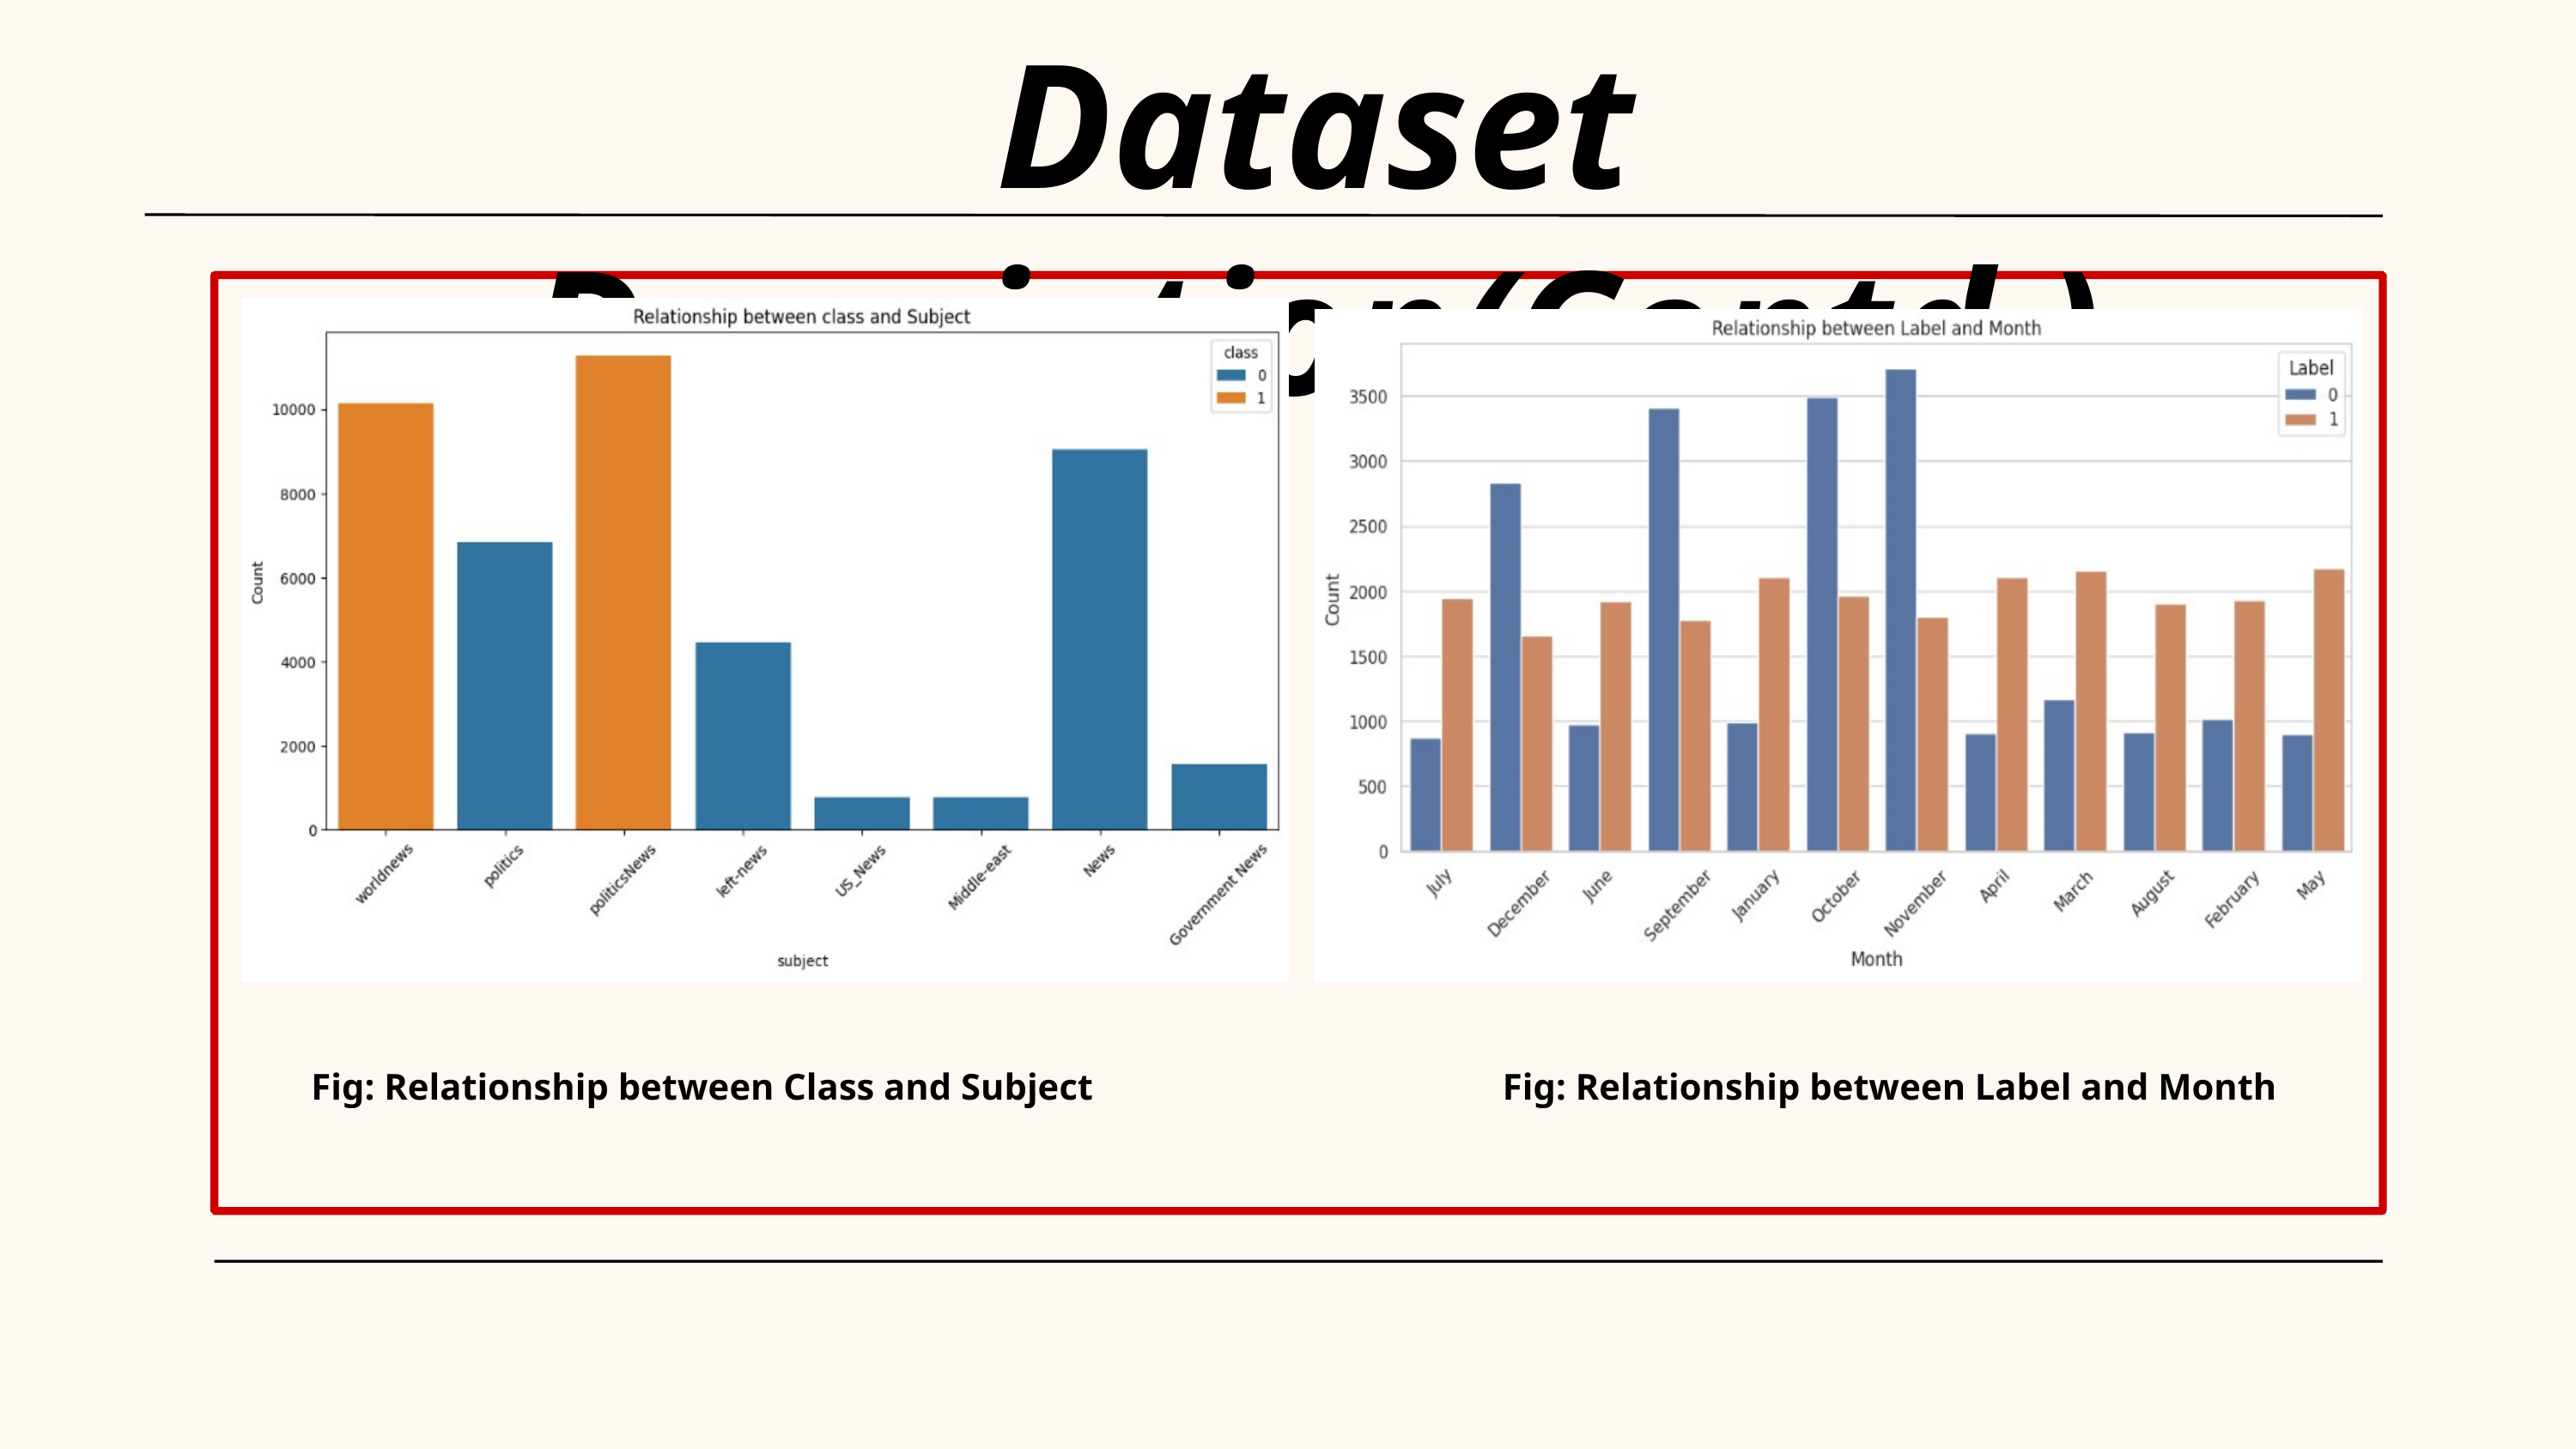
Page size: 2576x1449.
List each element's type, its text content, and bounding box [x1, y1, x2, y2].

text_box Dataset Description(Contd.) [220, 15, 2410, 430]
picture [240, 298, 1289, 982]
picture [1315, 309, 2362, 982]
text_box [214, 275, 2384, 1211]
